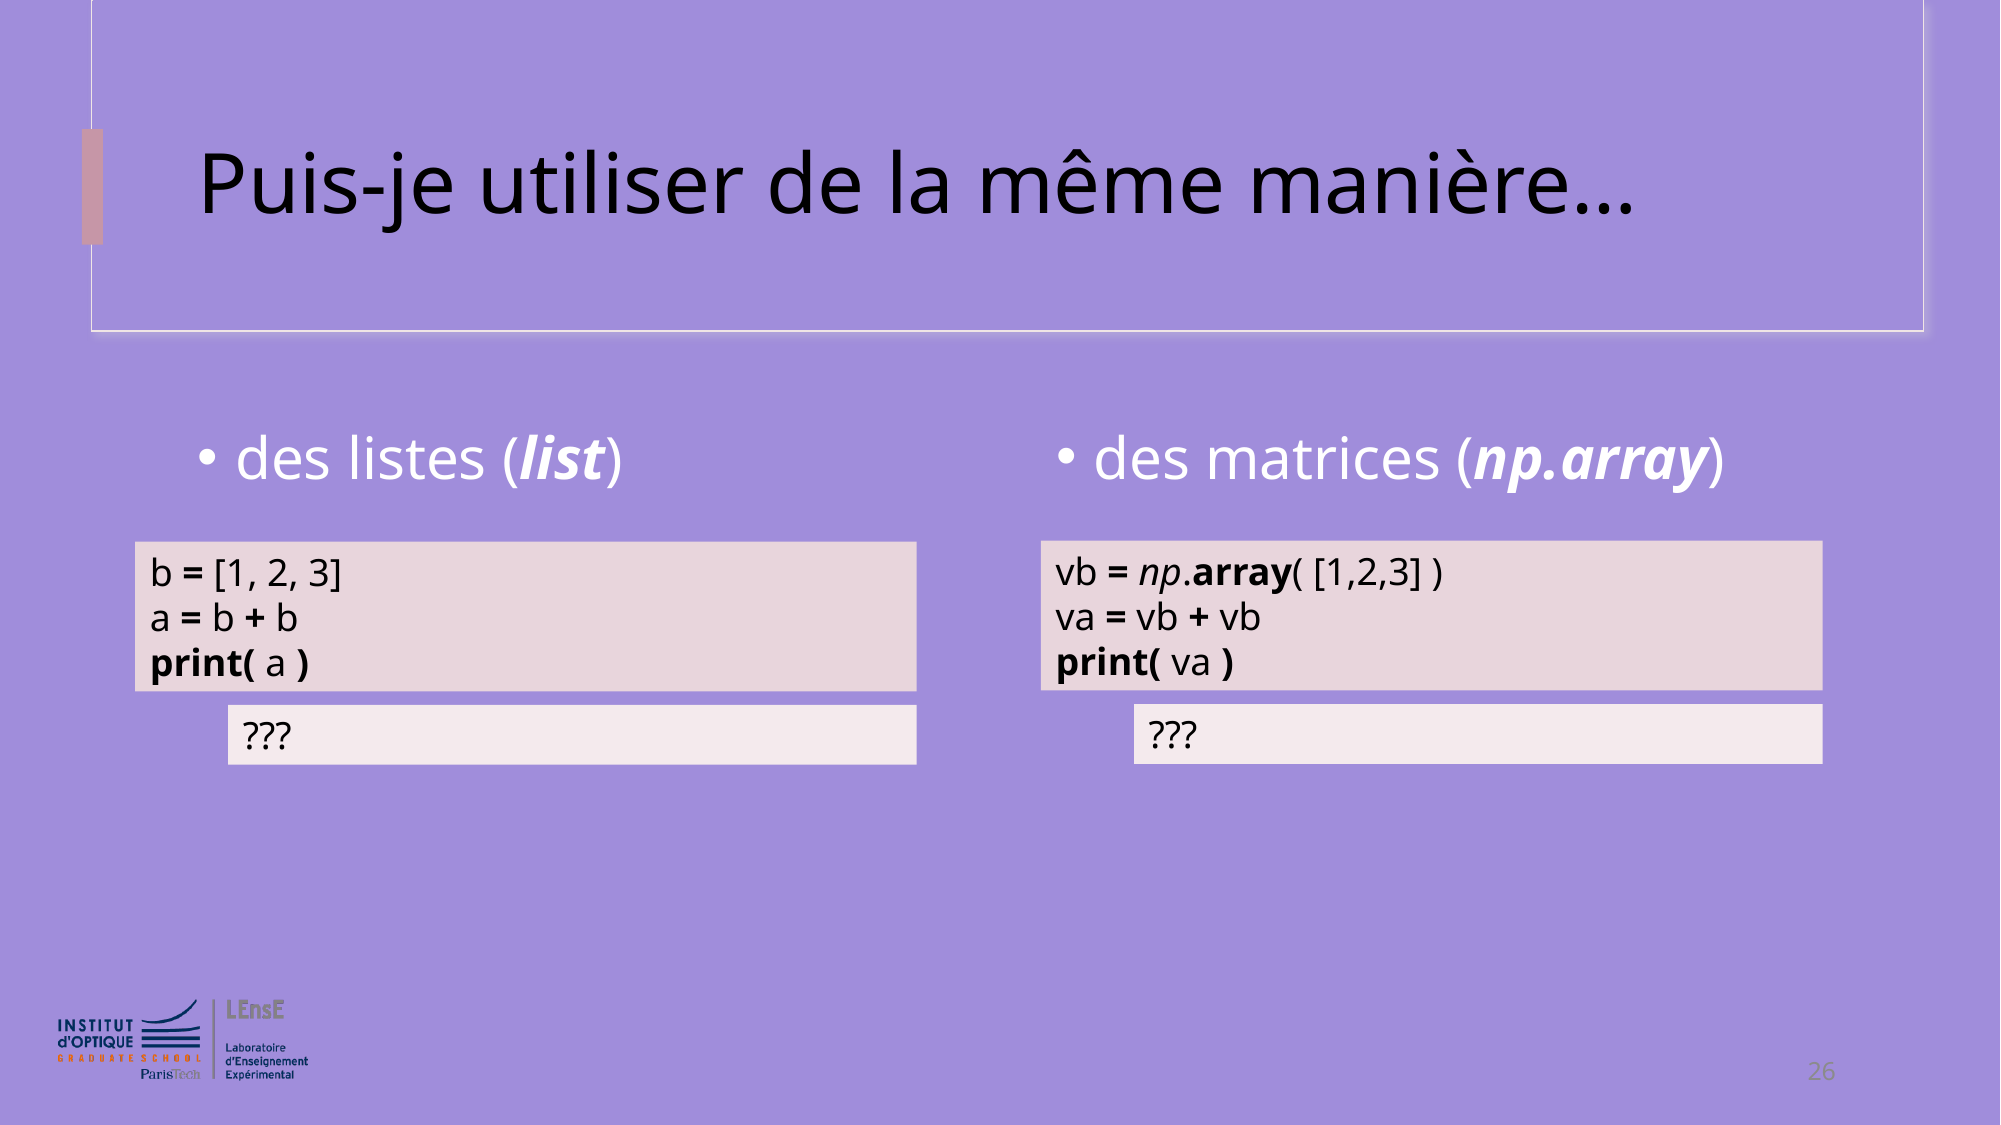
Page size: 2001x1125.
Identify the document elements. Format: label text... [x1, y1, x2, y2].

text_box ??? [1134, 704, 1823, 764]
text_box ??? [228, 704, 917, 765]
list des listes (list) [183, 406, 993, 1013]
text_box b = [1, 2, 3] a = b + b print( a ) [135, 541, 917, 692]
title Puis-je utiliser de la même manière… [183, 90, 1851, 284]
picture [33, 973, 333, 1097]
text_box des matrices (np.array) [1040, 406, 1851, 1013]
slide_number 26 [1401, 1042, 1851, 1103]
text_box vb = np.array( [1,2,3] ) va = vb + vb print( va ) [1040, 540, 1823, 691]
